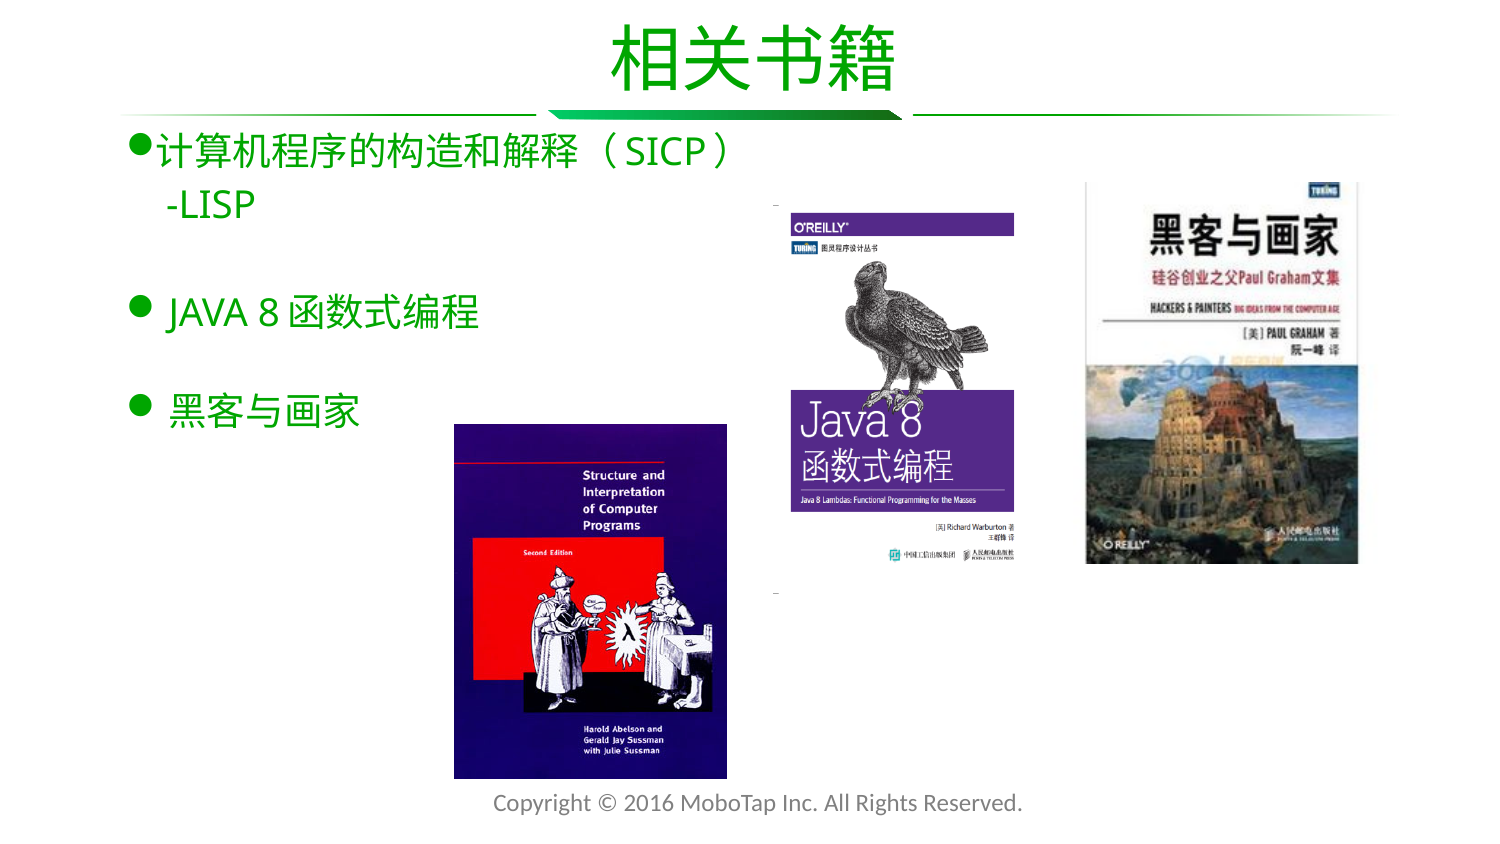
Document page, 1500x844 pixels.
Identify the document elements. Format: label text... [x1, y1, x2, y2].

picture [773, 182, 1418, 600]
list 计算机程序的构造和解释（SICP） -LISP JAVA 8函数式编程 黑客与画家 [111, 119, 1400, 768]
title 相关书籍 [110, 6, 1398, 108]
picture [454, 423, 727, 779]
text_box Copyright © 2016 MoboTap Inc. All Rights Reserved. [301, 778, 1223, 824]
